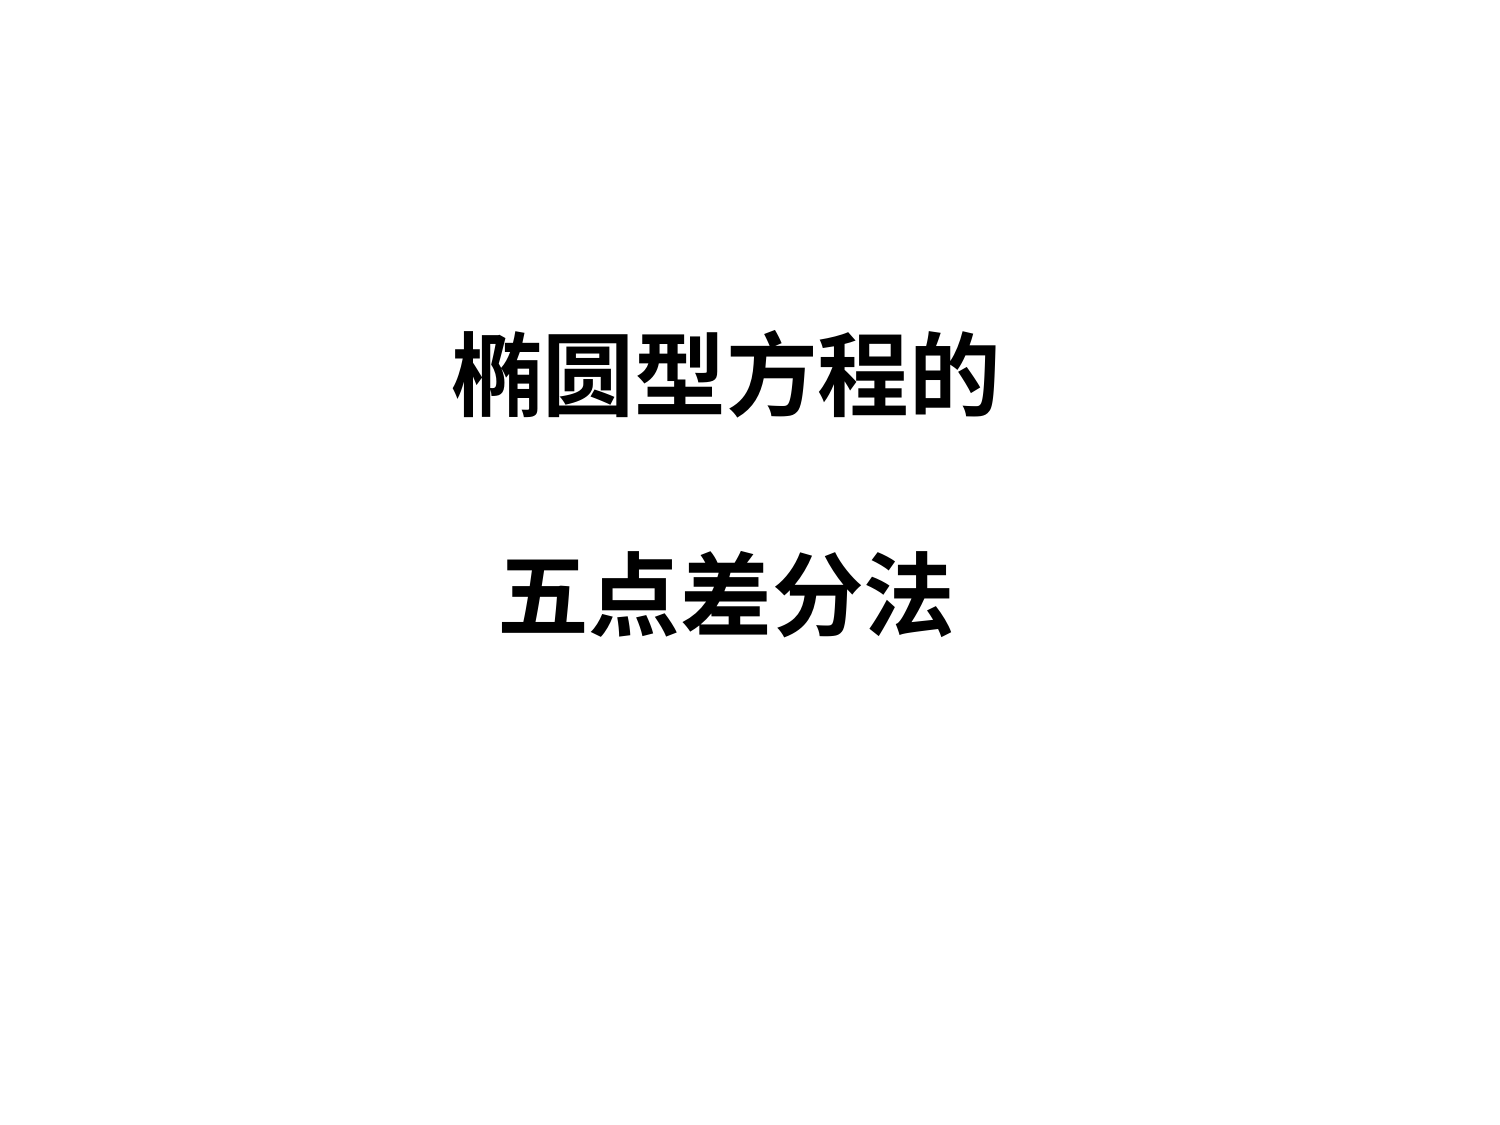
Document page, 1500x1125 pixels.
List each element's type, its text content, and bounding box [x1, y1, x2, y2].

title 椭圆型方程的 五点差分法 [194, 198, 1259, 657]
